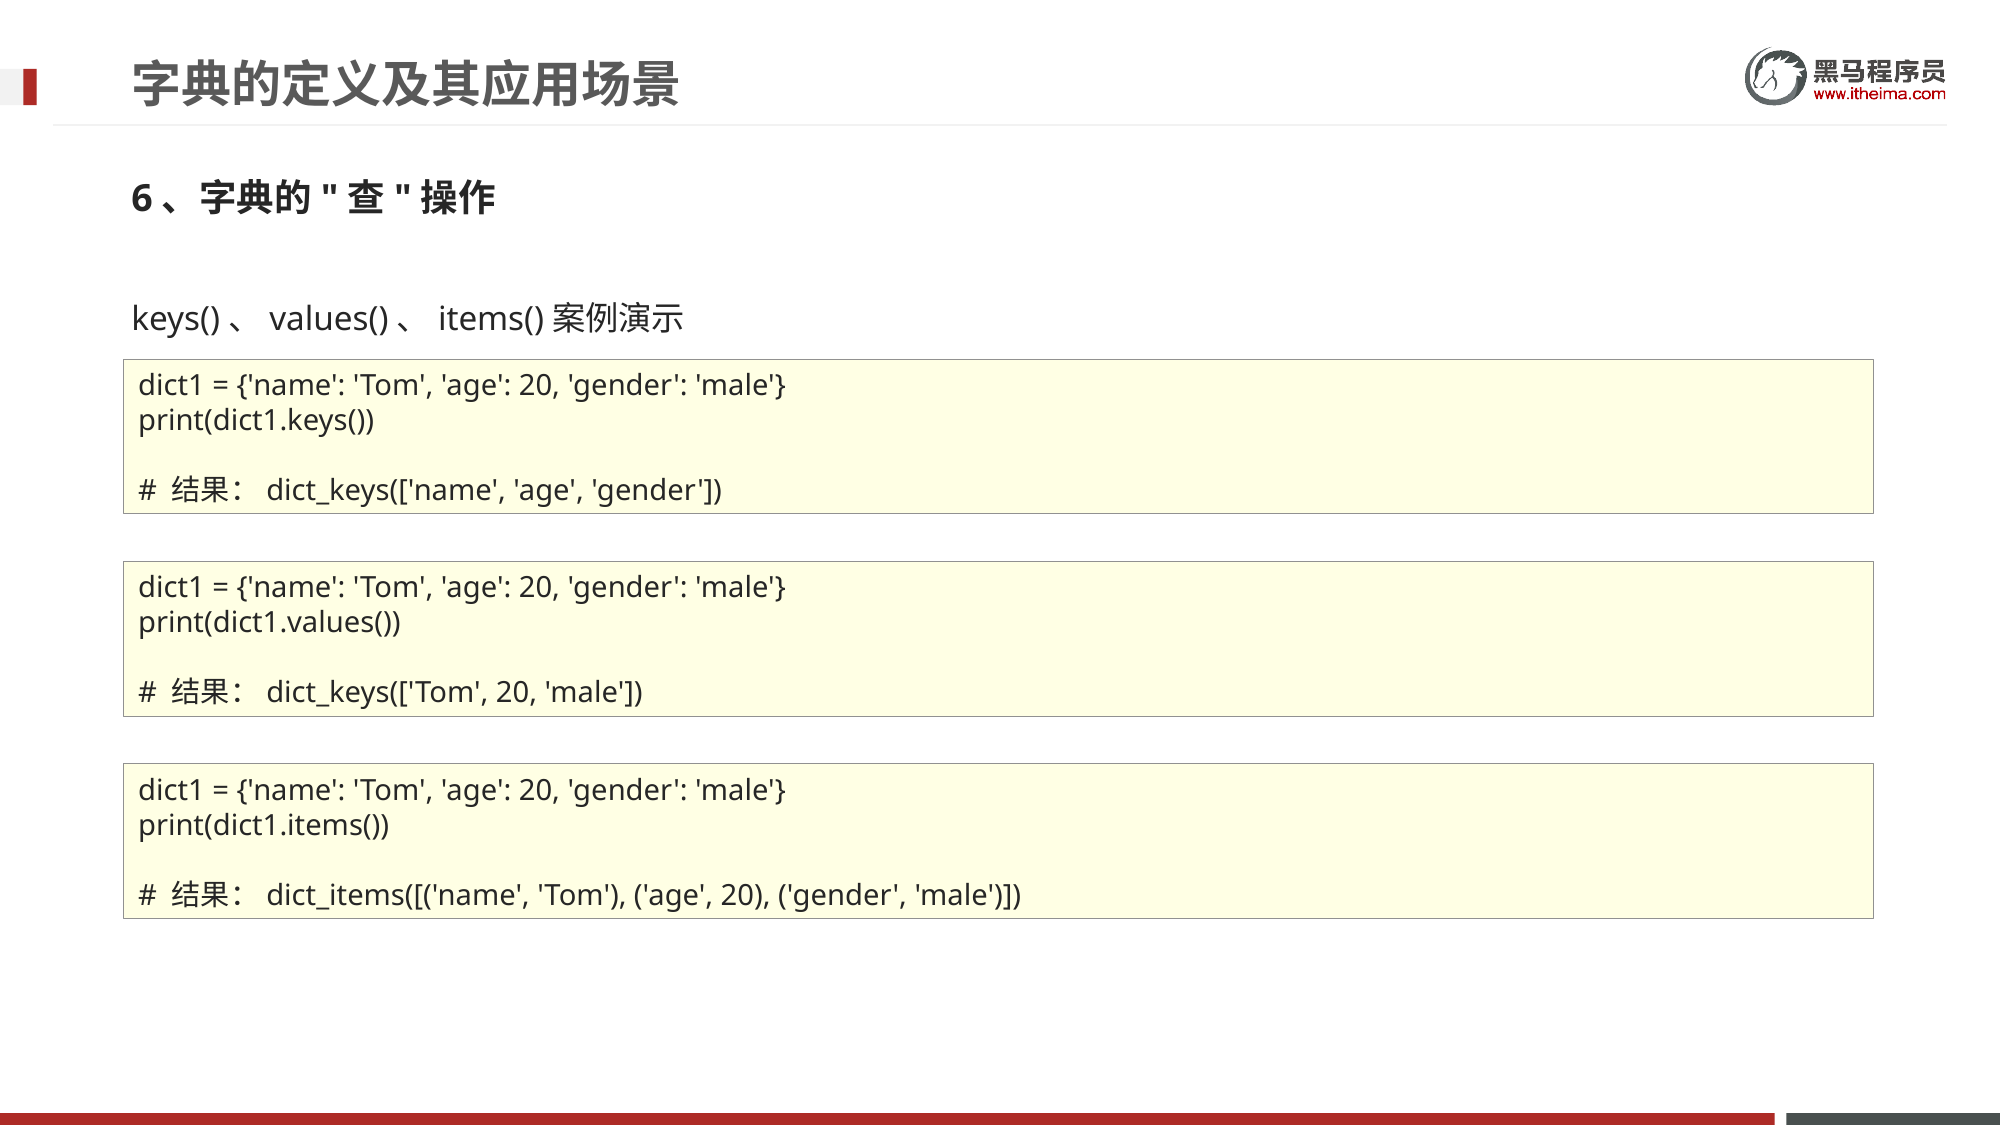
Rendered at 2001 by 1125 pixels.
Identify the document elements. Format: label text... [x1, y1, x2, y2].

list keys()、values()、items()案例演示 [116, 270, 1880, 963]
text_box dict1 = {'name': 'Tom', 'age': 20, 'gender': 'male'} print(dict1.items()) # 结果：dict_items([('name', 'Tom'), ('age', 20), ('gender', 'male')]) [123, 763, 1874, 919]
text_box dict1 = {'name': 'Tom', 'age': 20, 'gender': 'male'} print(dict1.values()) # 结果：dict_keys(['Tom', 20, 'male']) [123, 561, 1874, 716]
list 6、字典的"查"操作 [116, 154, 1880, 239]
title 字典的定义及其应用场景 [116, 40, 1556, 125]
text_box dict1 = {'name': 'Tom', 'age': 20, 'gender': 'male'} print(dict1.keys()) # 结果：dict_keys(['name', 'age', 'gender']) [123, 358, 1874, 514]
picture [1744, 46, 1946, 106]
